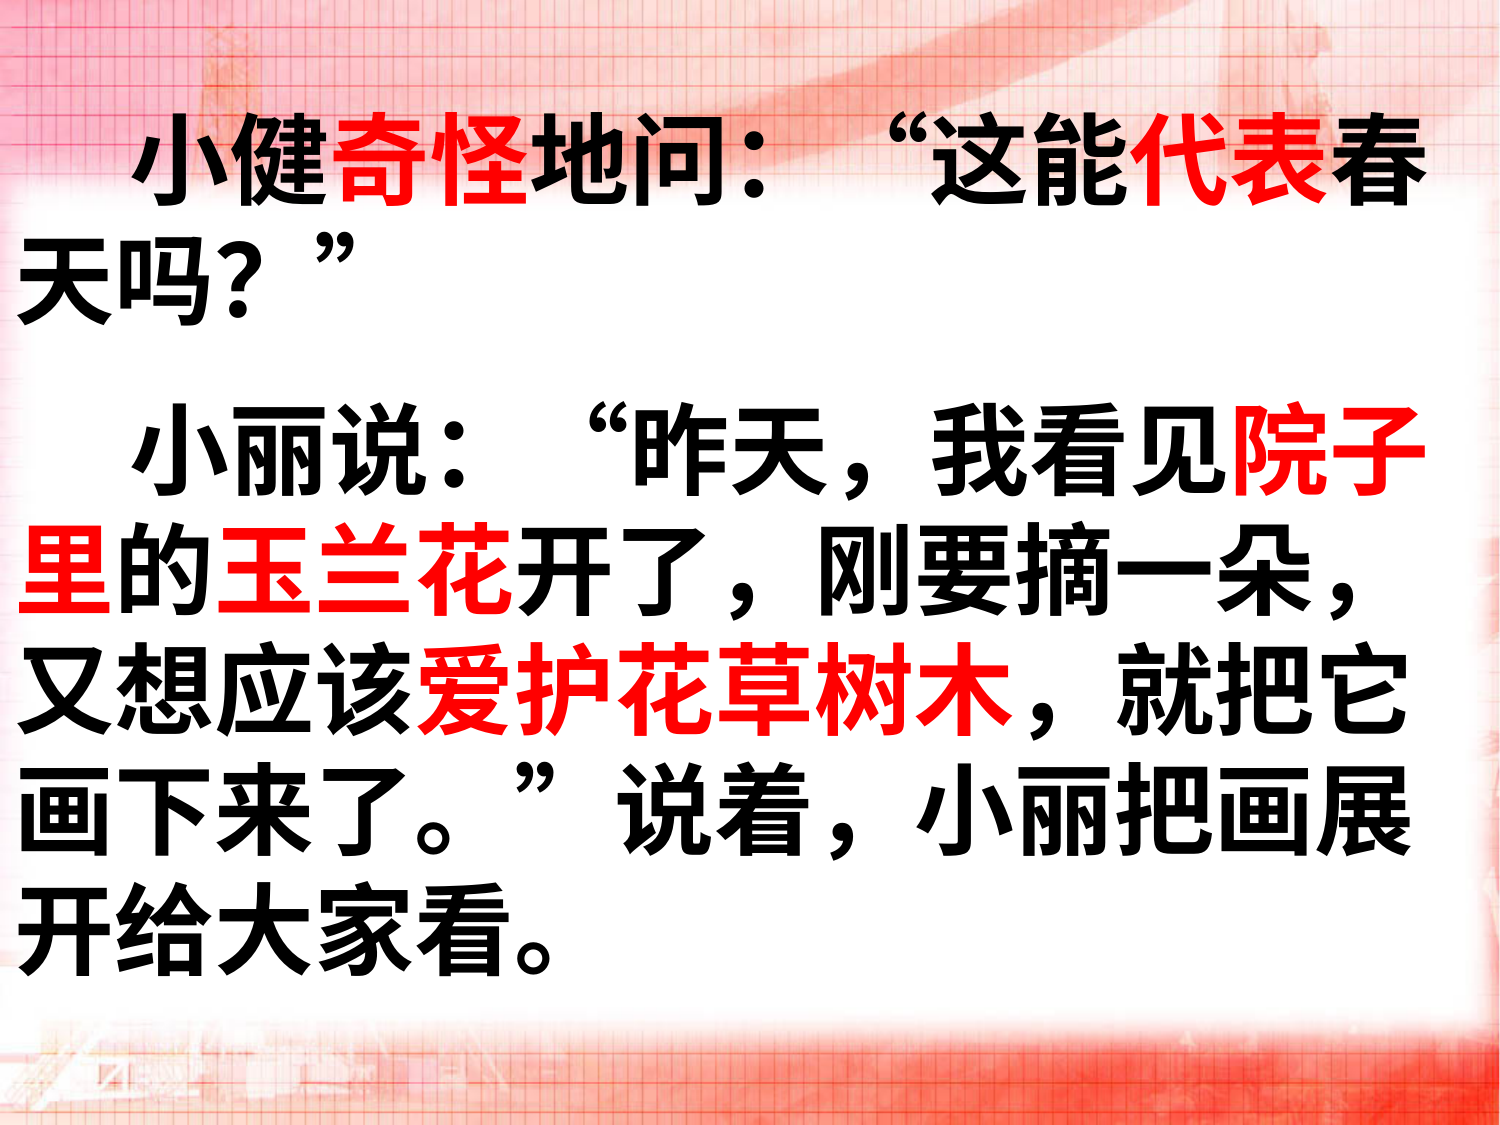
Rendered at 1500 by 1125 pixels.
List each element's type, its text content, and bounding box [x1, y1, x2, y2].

text_box 小健奇怪地问：“这能代表春天吗？” 小丽说：“昨天，我看见院子里的玉兰花开了，刚要摘一朵，又想应该爱护花草树木，就把它画下来了。”说着，小丽把画展开给大家看。 [0, 90, 1471, 995]
picture [0, 0, 1500, 1125]
